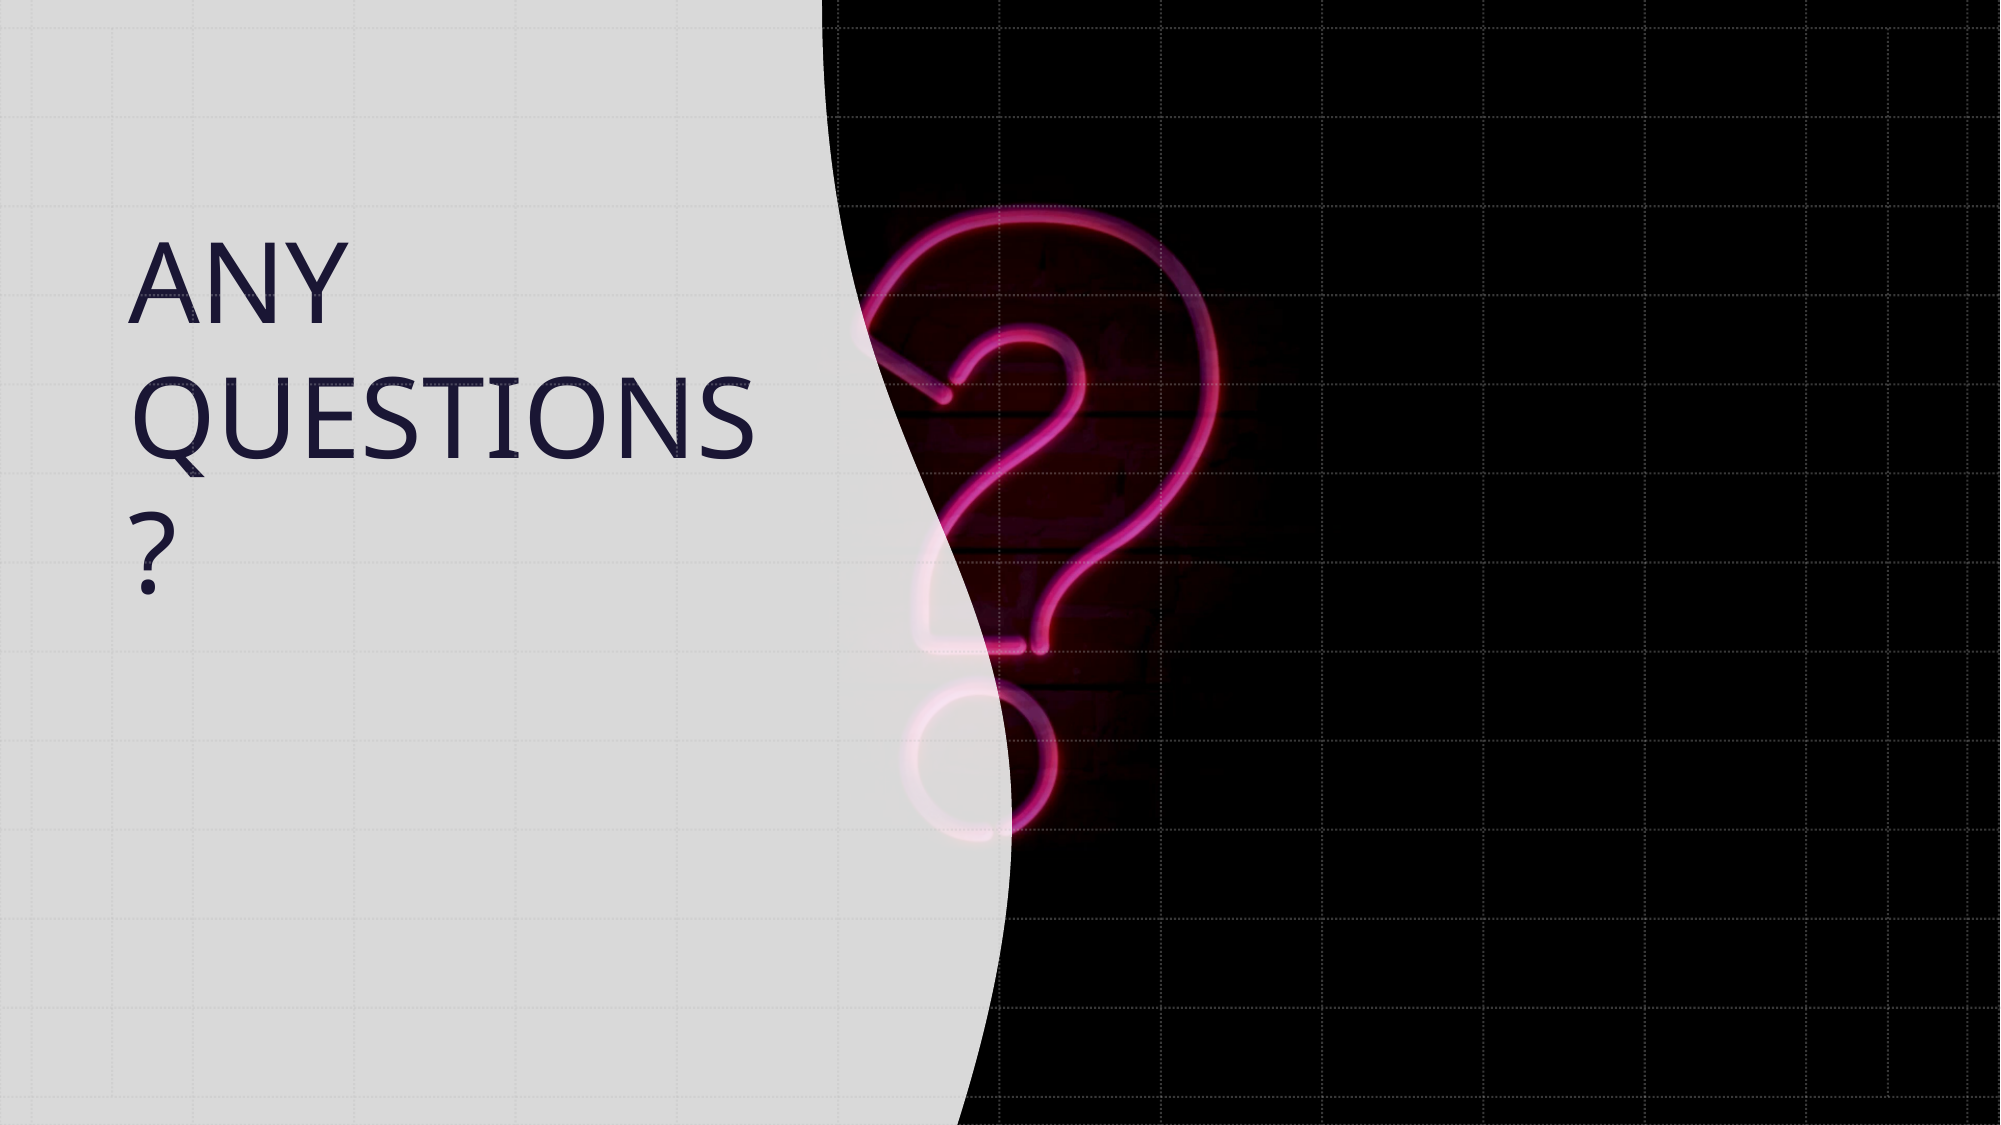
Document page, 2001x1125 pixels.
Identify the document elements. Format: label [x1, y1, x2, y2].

text_box [0, 0, 2000, 1125]
